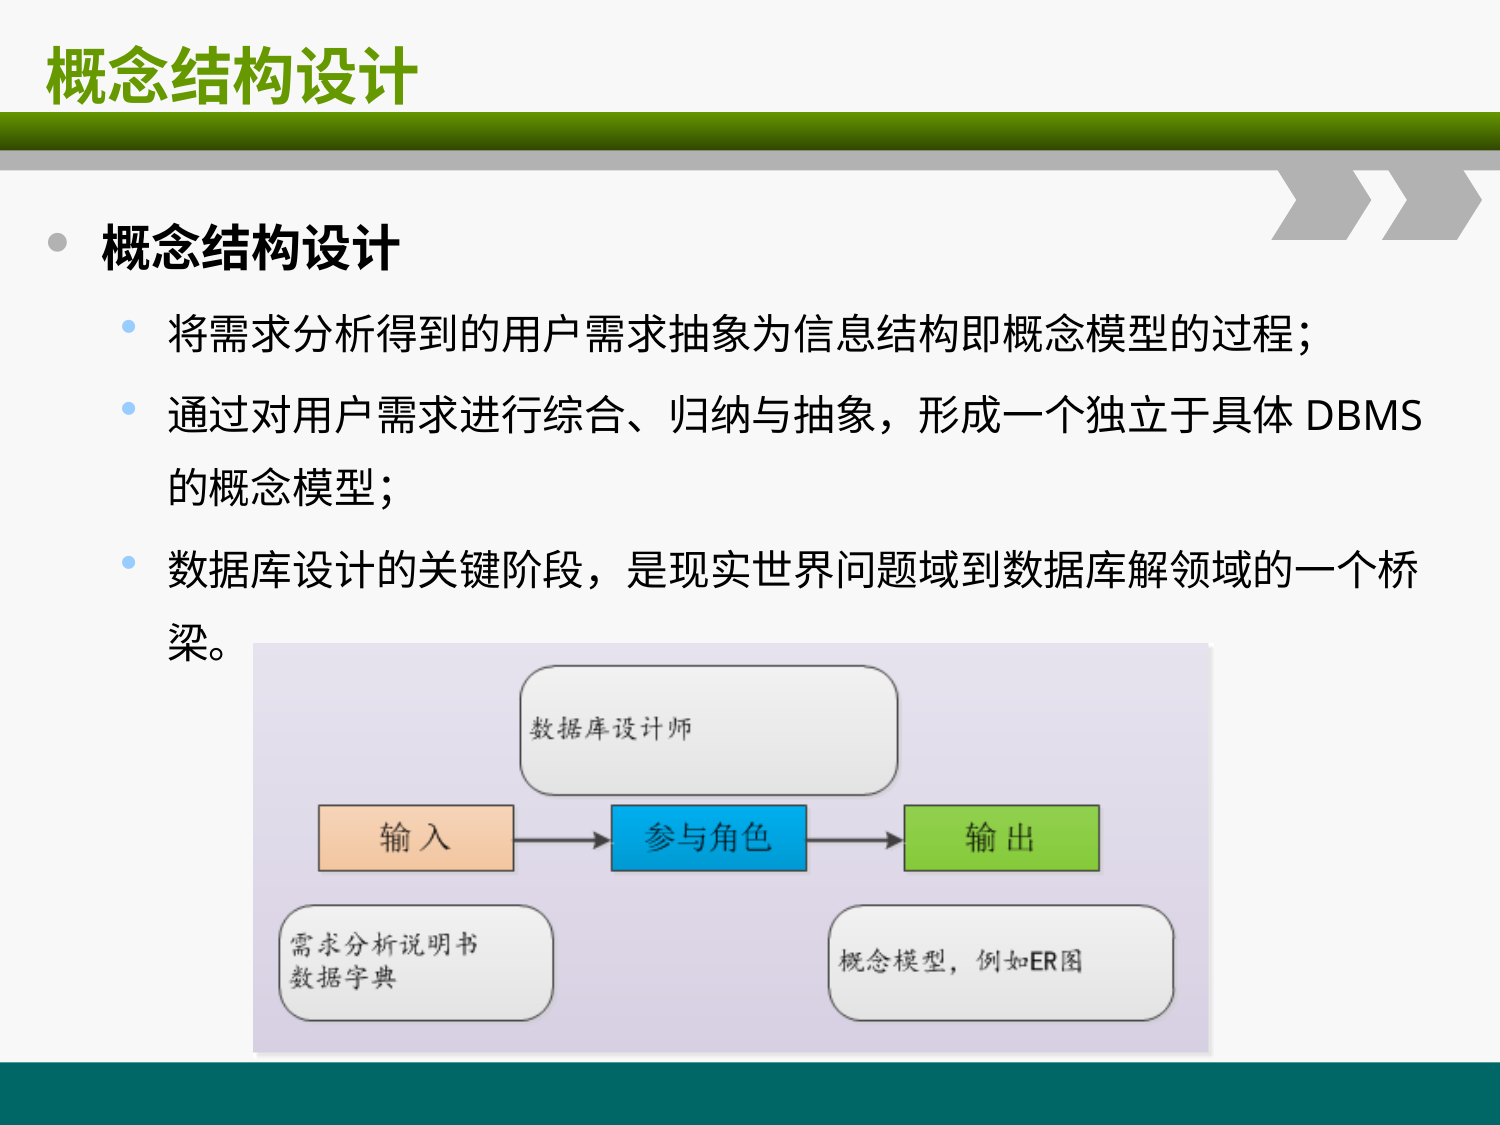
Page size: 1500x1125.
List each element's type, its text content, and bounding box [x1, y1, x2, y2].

list 概念结构设计 将需求分析得到的用户需求抽象为信息结构即概念模型的过程； 通过对用户需求进行综合、归纳与抽象，形成一个独立于具体DBMS的概念模型； 数据库设计的关键阶段，是现实世界问题域到数据库解领域的一个桥梁。 [30, 196, 1452, 681]
picture [253, 642, 1214, 1059]
title 概念结构设计 [30, 24, 1463, 125]
